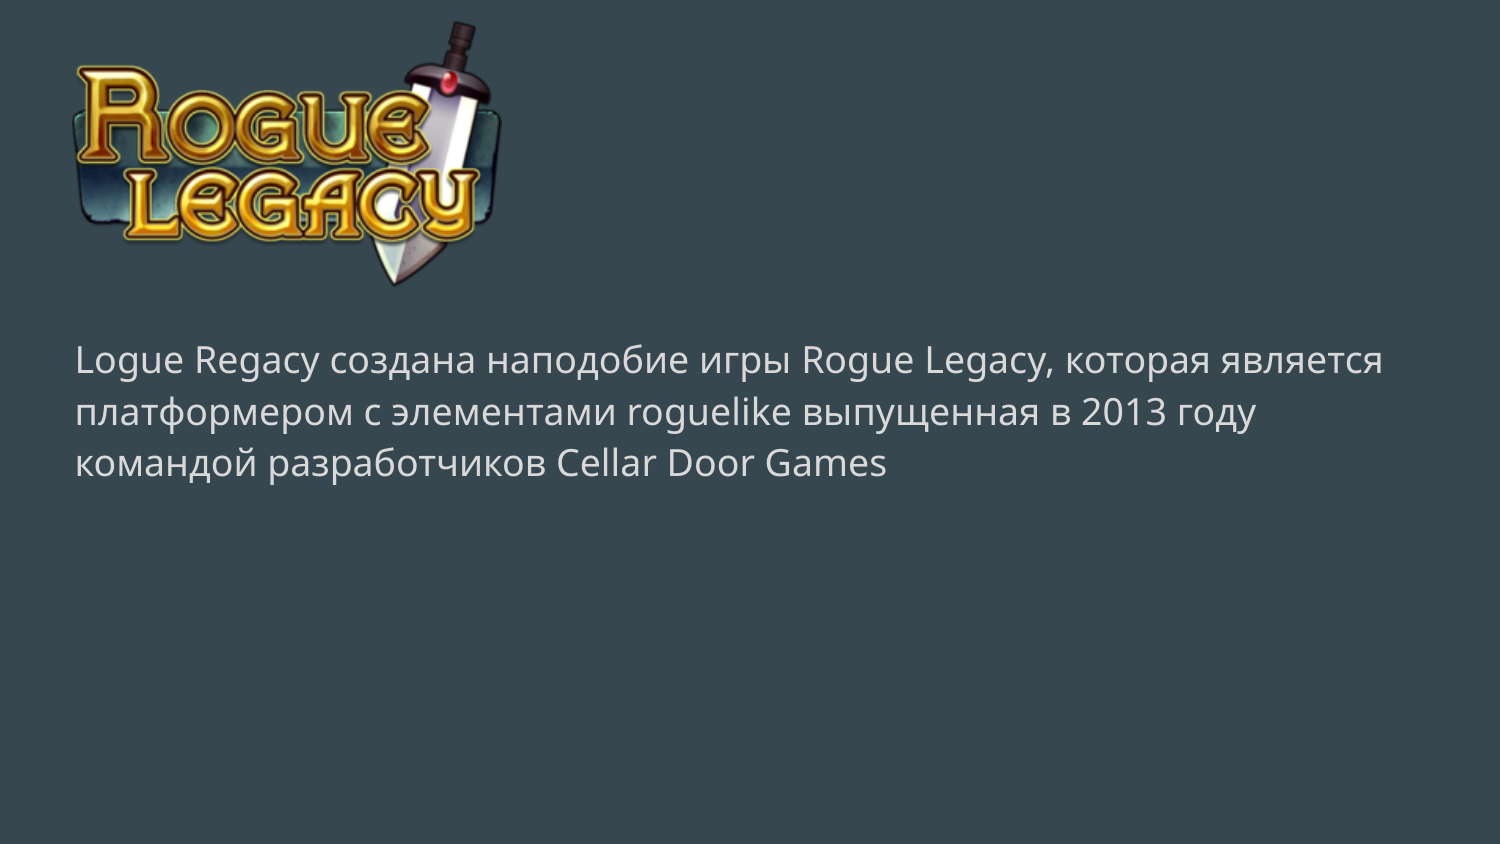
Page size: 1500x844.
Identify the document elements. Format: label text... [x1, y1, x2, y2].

list Logue Regacy создана наподобие игры Rogue Legacy, которая является платформером с элементами roguelike выпущенная в 2013 году командой разработчиков Cellar Door Games [59, 314, 1458, 500]
picture [72, 21, 502, 289]
